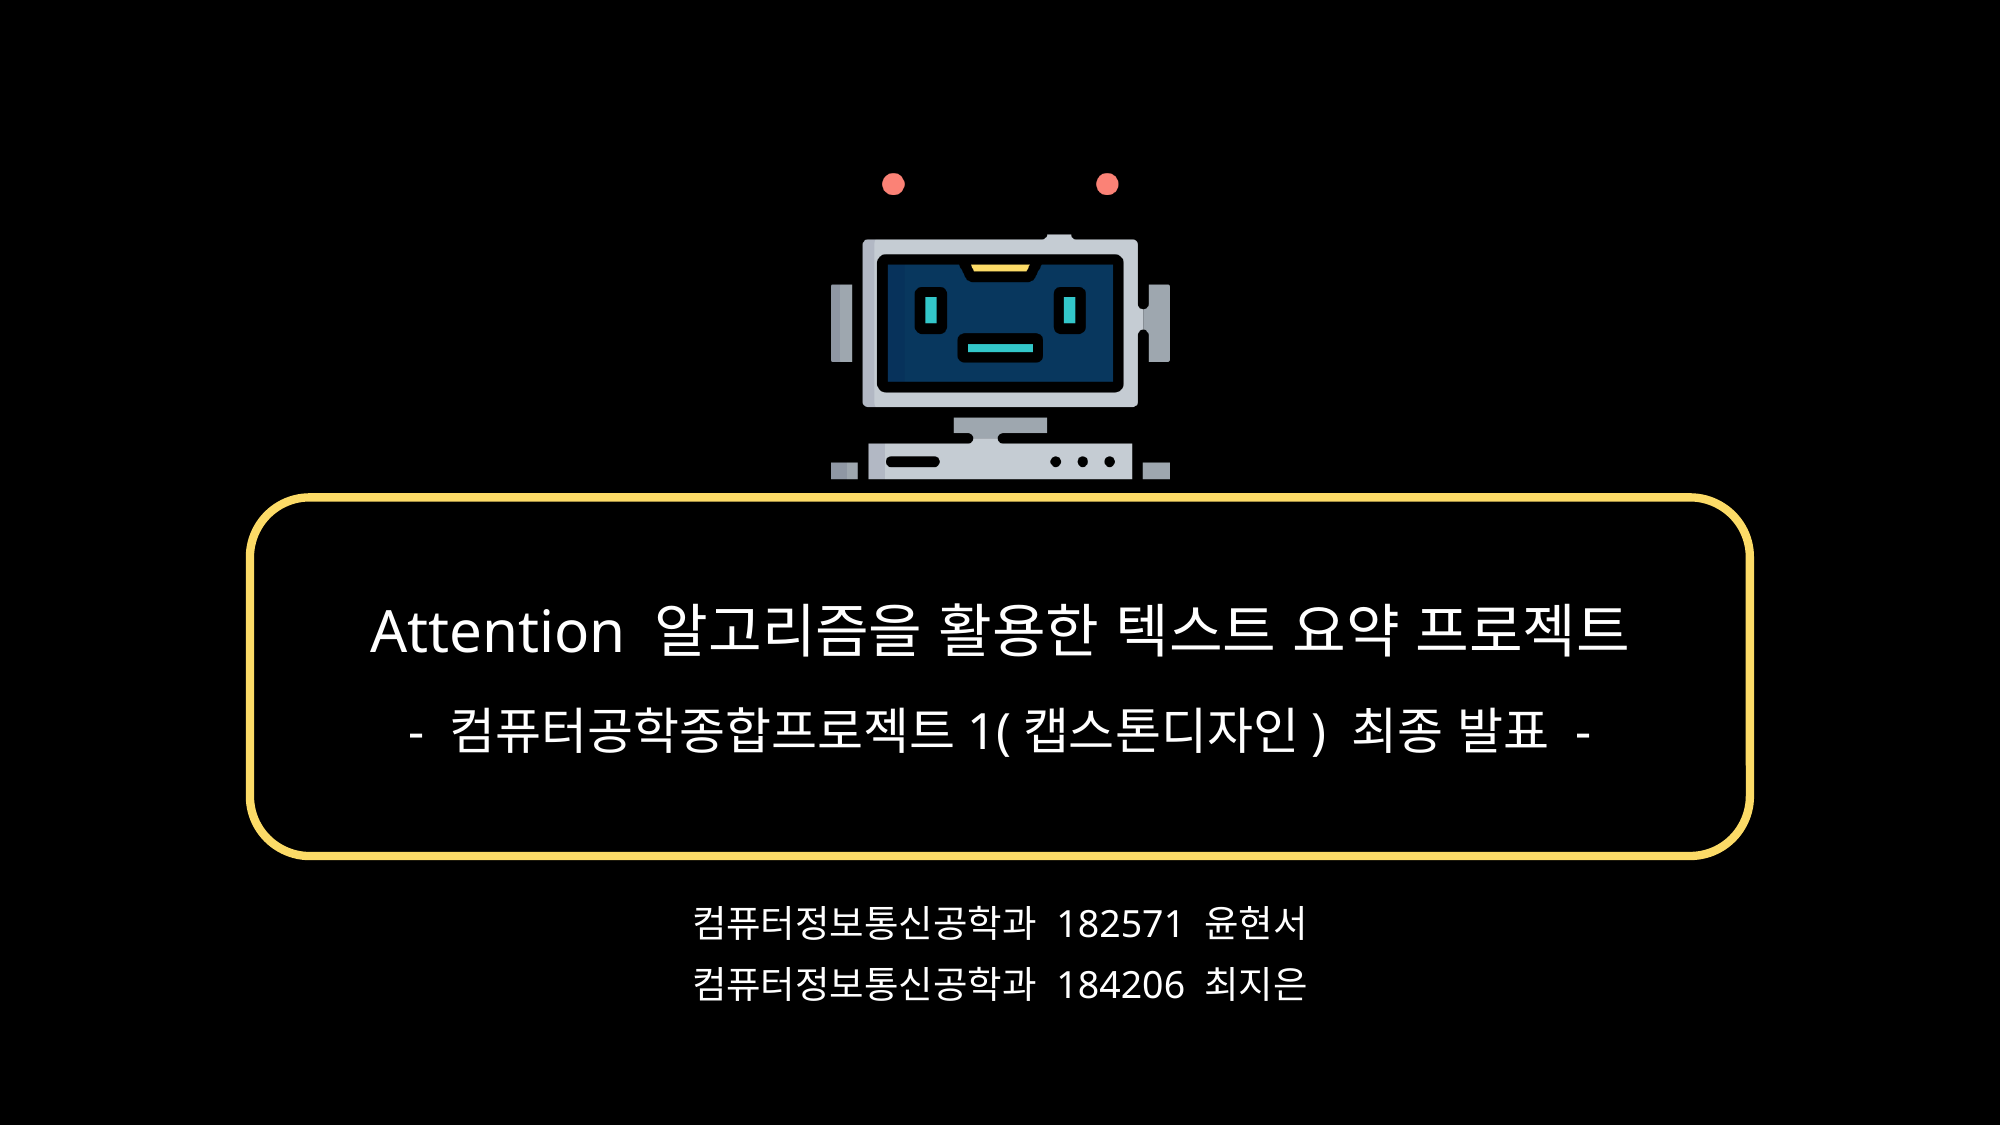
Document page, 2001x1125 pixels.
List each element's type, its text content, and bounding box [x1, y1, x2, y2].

title Attention 알고리즘을 활용한 텍스트 요약 프로젝트 [249, 552, 1750, 673]
picture [820, 138, 1180, 493]
text_box 컴퓨터정보통신공학과 182571 윤현서 컴퓨터정보통신공학과 184206 최지은 [249, 897, 1750, 1060]
subtitle - 컴퓨터공학종합프로젝트1(캡스톤디자인) 최종 발표 - [249, 698, 1750, 785]
